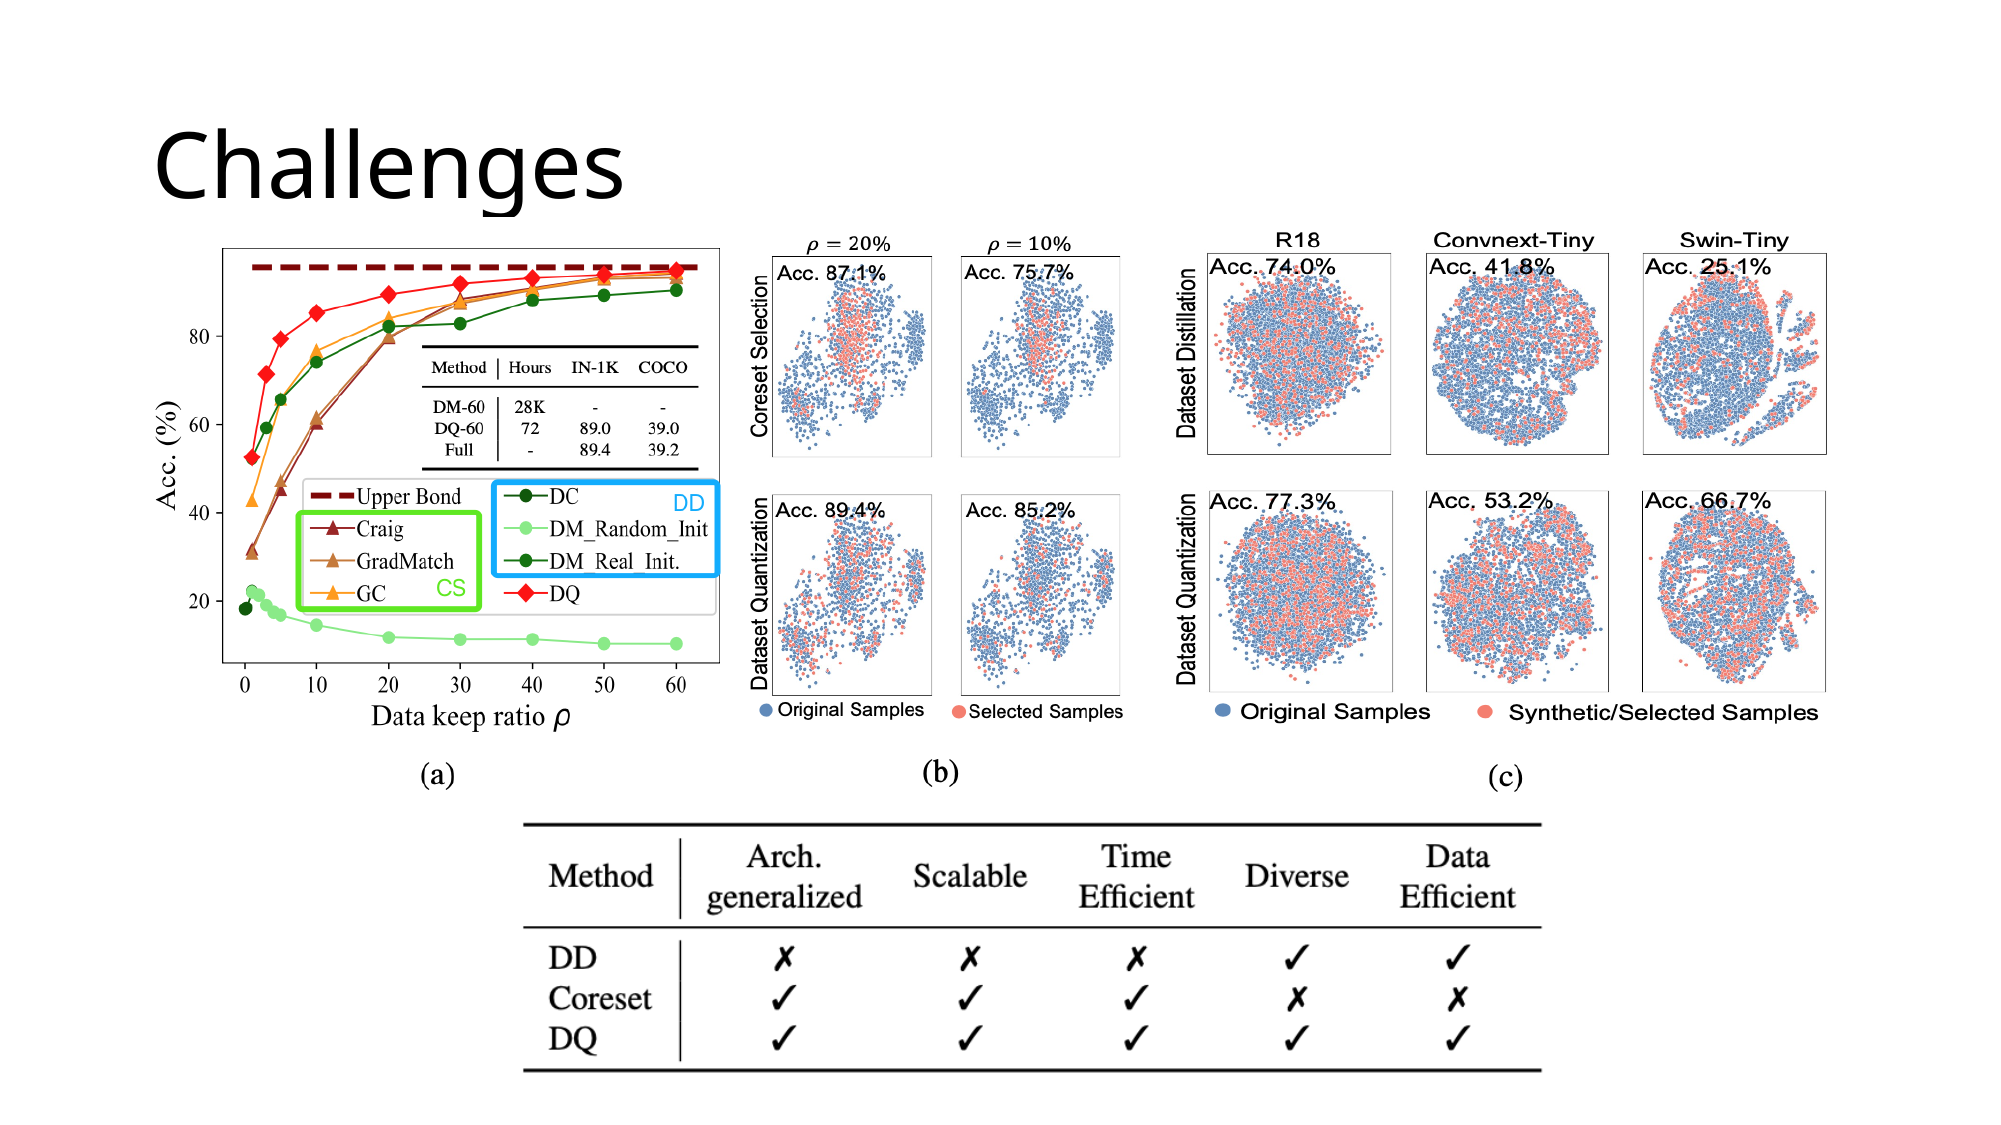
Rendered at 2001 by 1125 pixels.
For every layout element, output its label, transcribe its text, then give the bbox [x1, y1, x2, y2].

picture [137, 217, 1863, 1104]
title Challenges [137, 59, 1863, 217]
